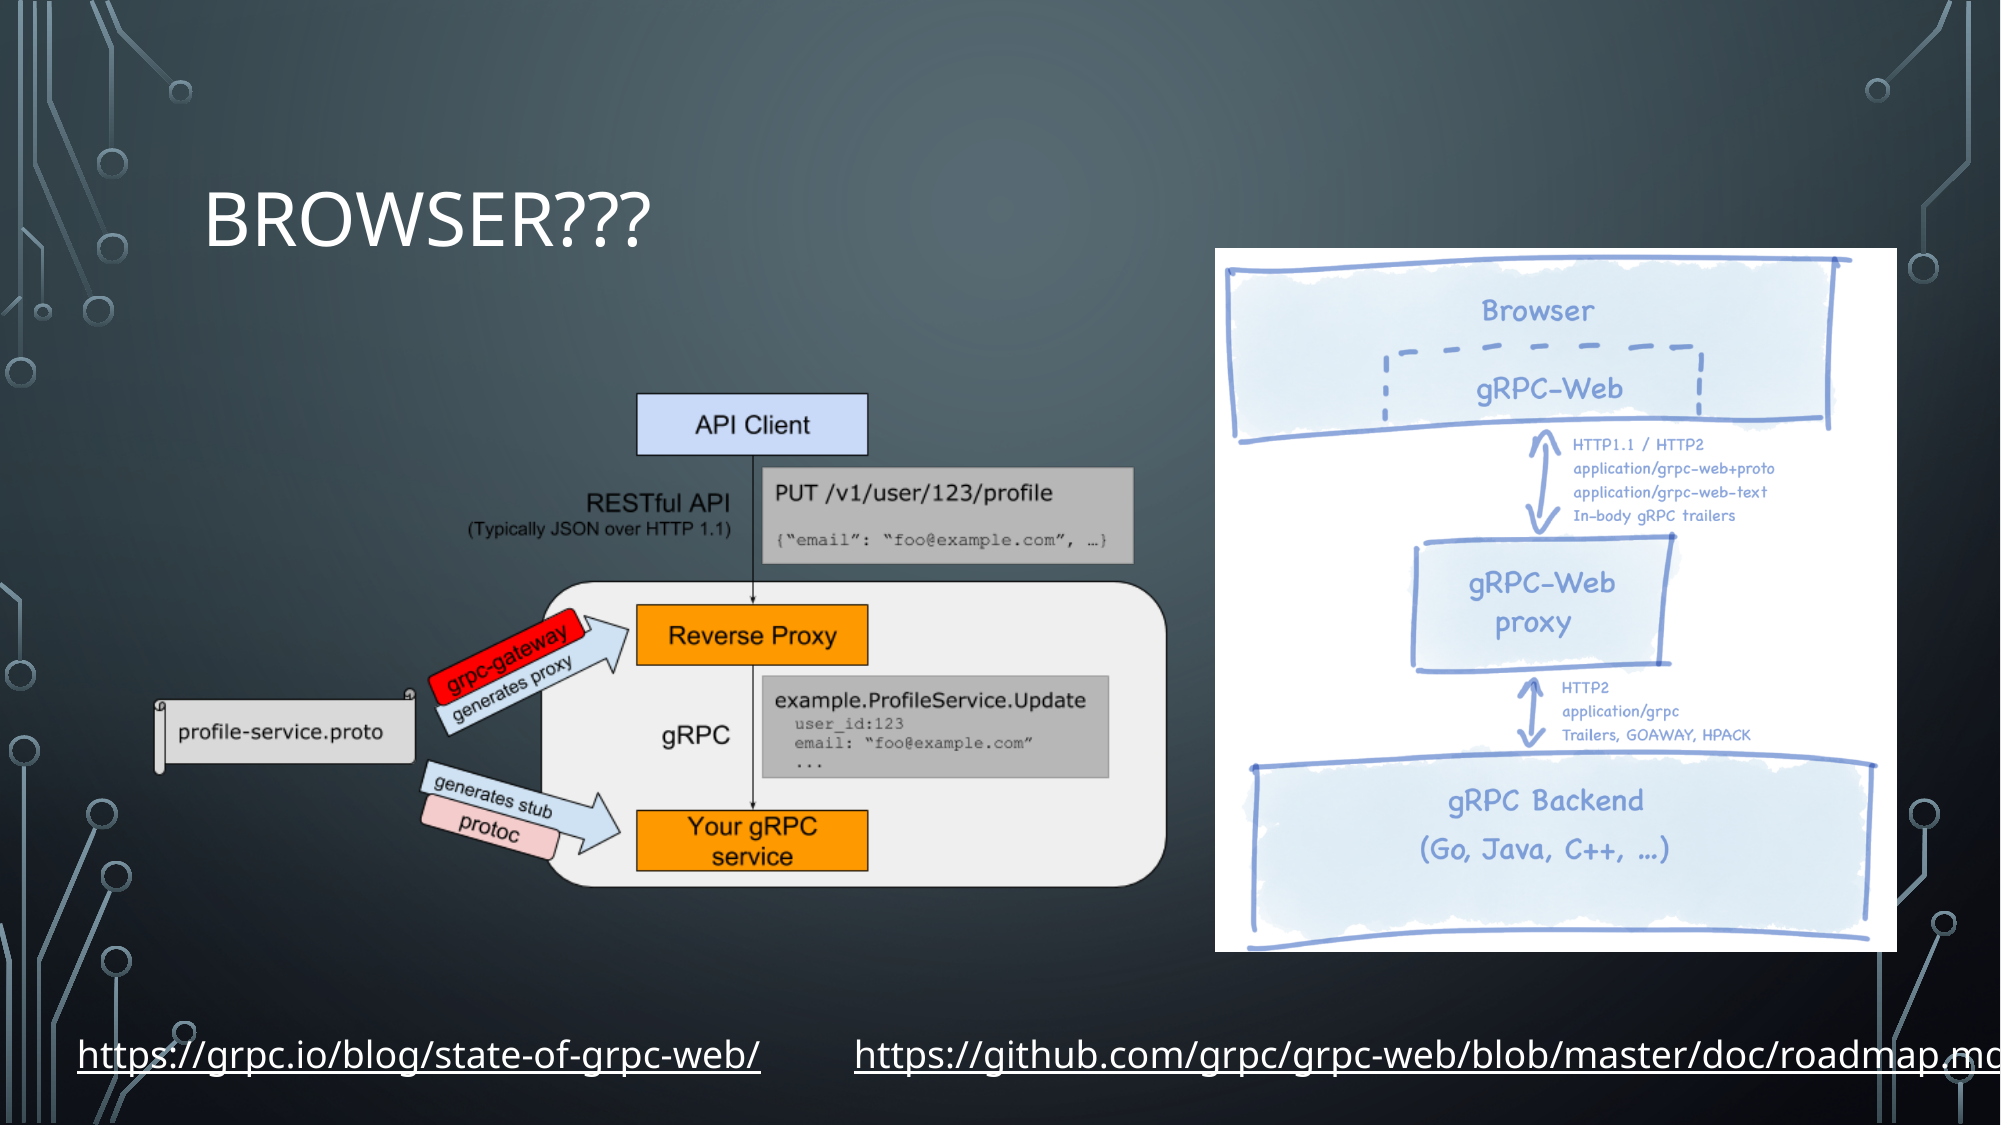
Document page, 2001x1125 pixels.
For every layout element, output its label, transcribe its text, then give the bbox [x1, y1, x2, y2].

text_box https://github.com/grpc/grpc-web/blob/master/doc/roadmap.md [839, 1023, 2000, 1090]
text_box https://grpc.io/blog/state-of-grpc-web/ [62, 1023, 786, 1090]
title Browser??? [187, 101, 1813, 344]
picture [1215, 247, 1897, 952]
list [136, 389, 1173, 896]
